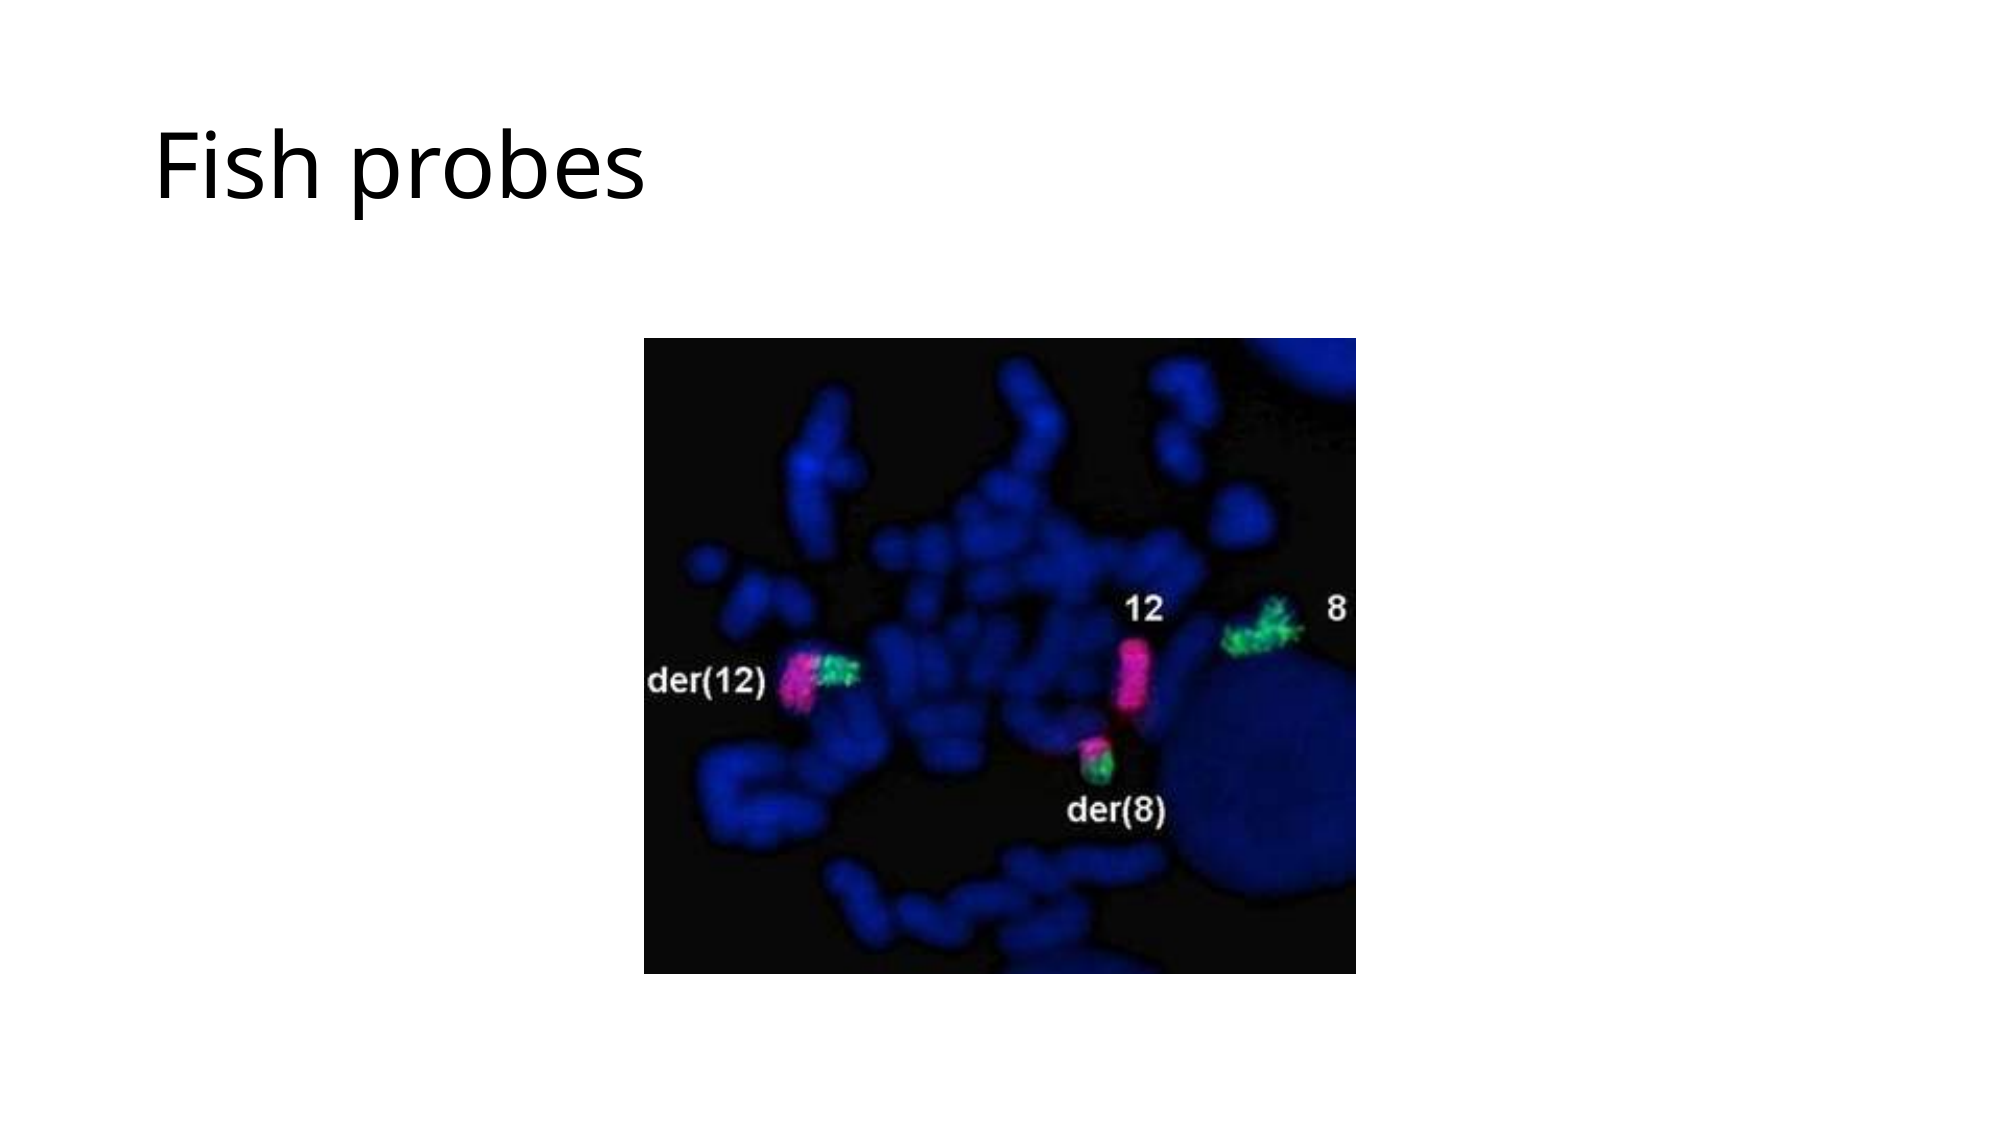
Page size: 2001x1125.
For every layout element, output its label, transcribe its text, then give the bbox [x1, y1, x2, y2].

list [644, 338, 1356, 975]
title Fish probes [137, 59, 1863, 278]
